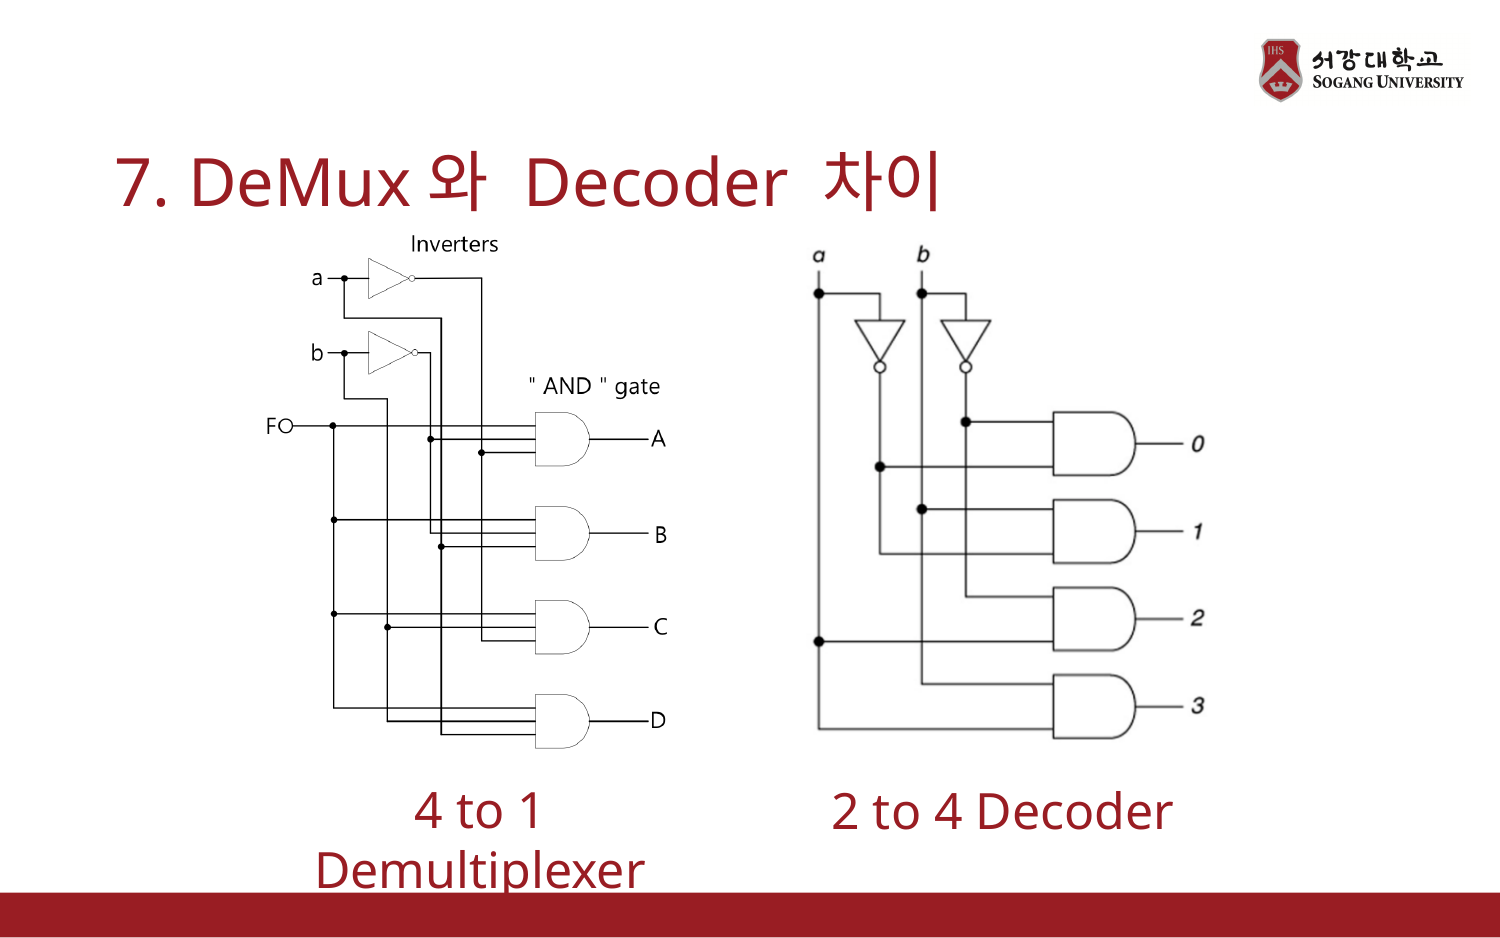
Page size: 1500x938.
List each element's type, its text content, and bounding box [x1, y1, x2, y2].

picture [1254, 33, 1471, 106]
text_box 4 to 1 Demultiplexer [251, 771, 709, 907]
picture [257, 234, 689, 752]
picture [795, 236, 1237, 772]
text_box 2 to 4 Decoder [800, 772, 1206, 848]
text_box 7. DeMux와 Decoder 차이 [99, 68, 960, 227]
text_box [0, 892, 1500, 938]
